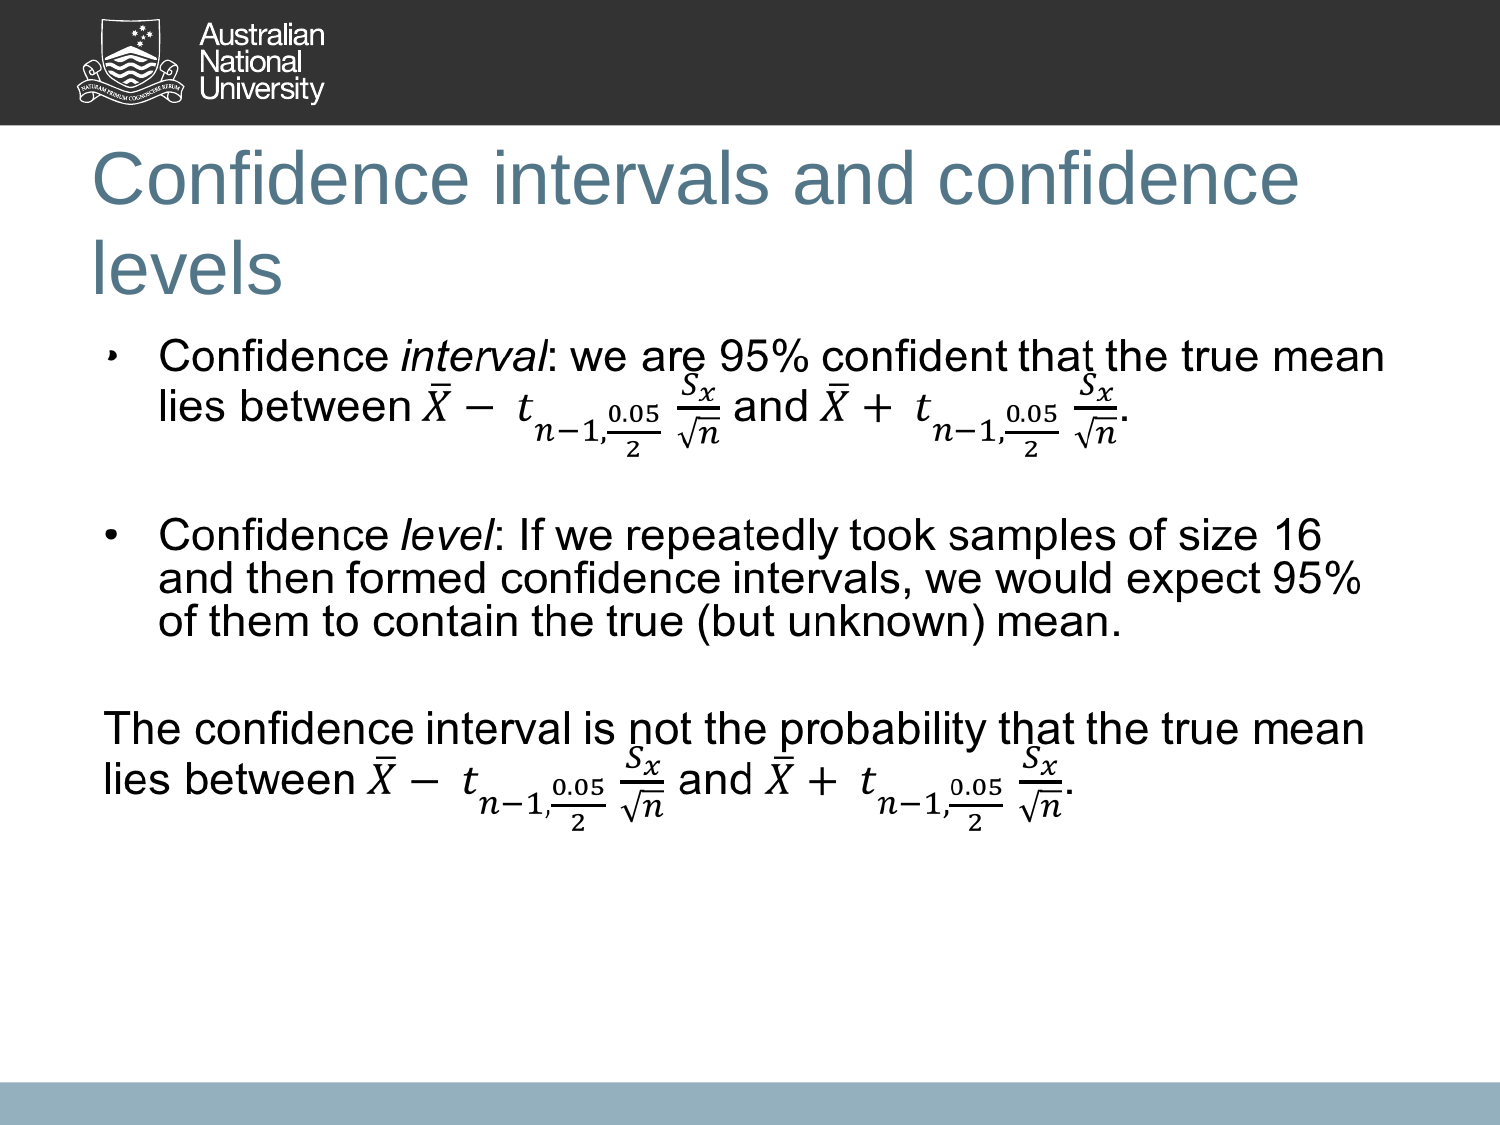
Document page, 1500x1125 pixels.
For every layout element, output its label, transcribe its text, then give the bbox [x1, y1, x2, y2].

list [75, 314, 1425, 1005]
title Confidence intervals and confidence levels [76, 125, 1427, 313]
